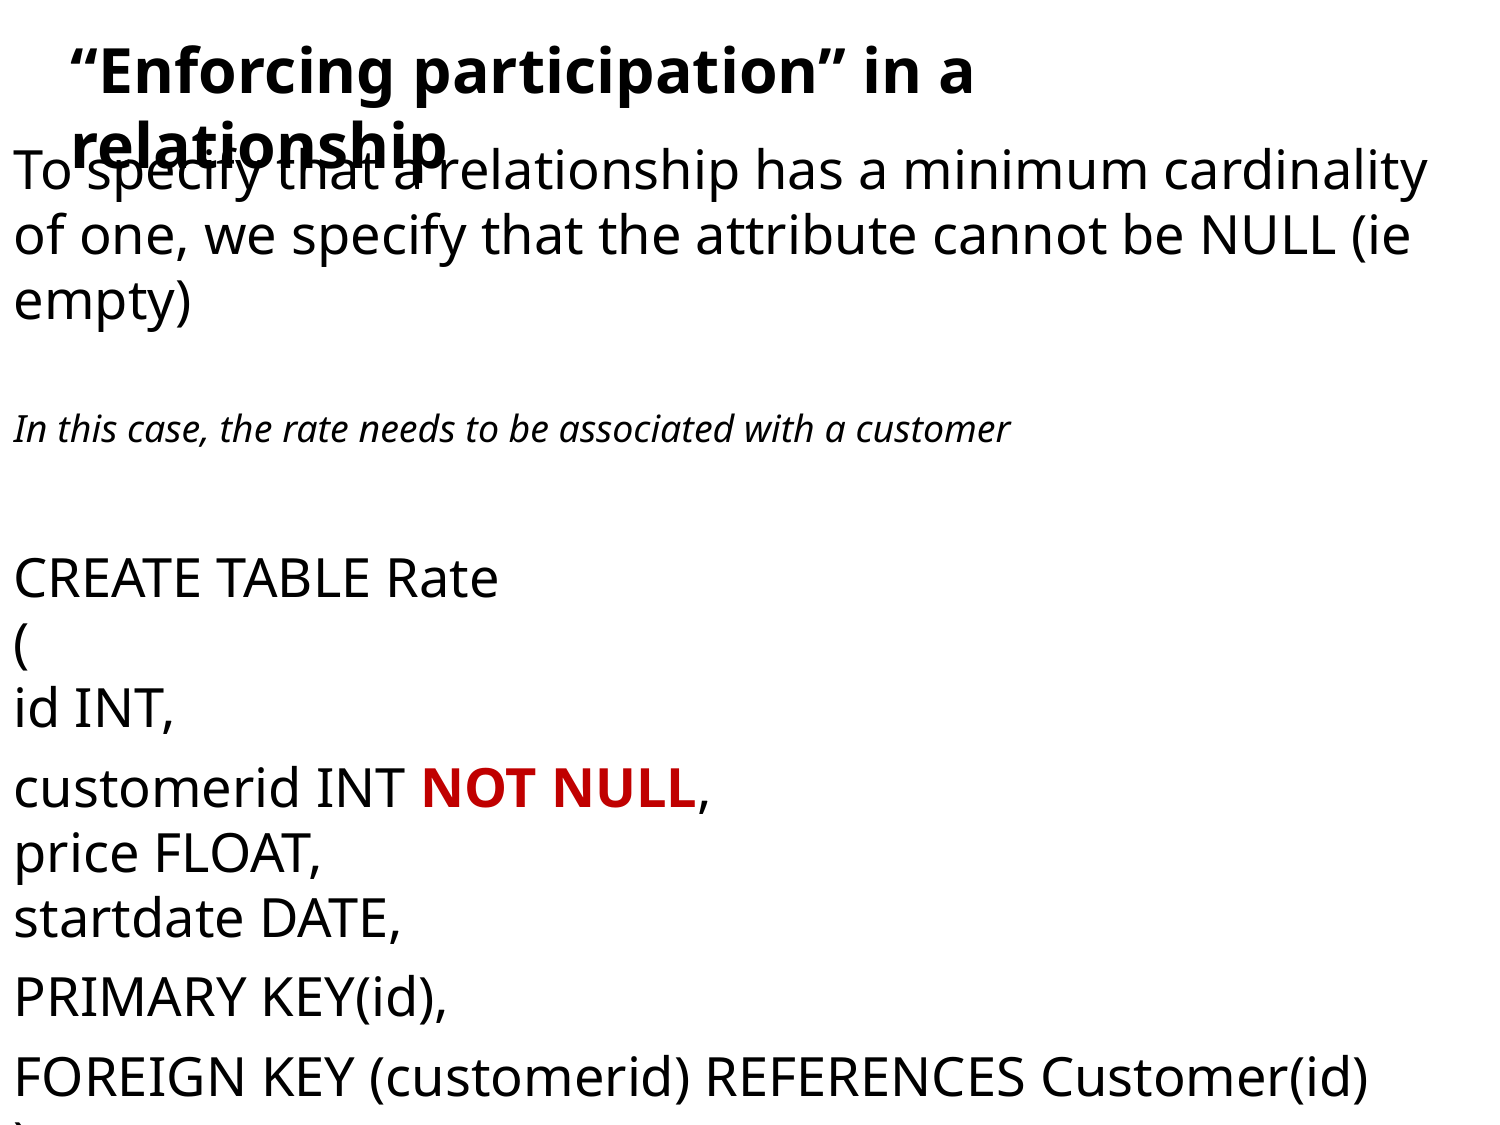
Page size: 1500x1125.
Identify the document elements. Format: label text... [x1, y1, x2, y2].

text_box To specify that a relationship has a minimum cardinality of one, we specify that the attribute cannot be NULL (ie empty) In this case, the rate needs to be associated with a customer CREATE TABLE Rate ( id INT, customerid INT NOT NULL, price FLOAT, startdate DATE, PRIMARY KEY(id), FOREIGN KEY (customerid) REFERENCES Customer(id) ); [0, 128, 1468, 1125]
text_box “Enforcing participation” in a relationship [63, 24, 1336, 128]
